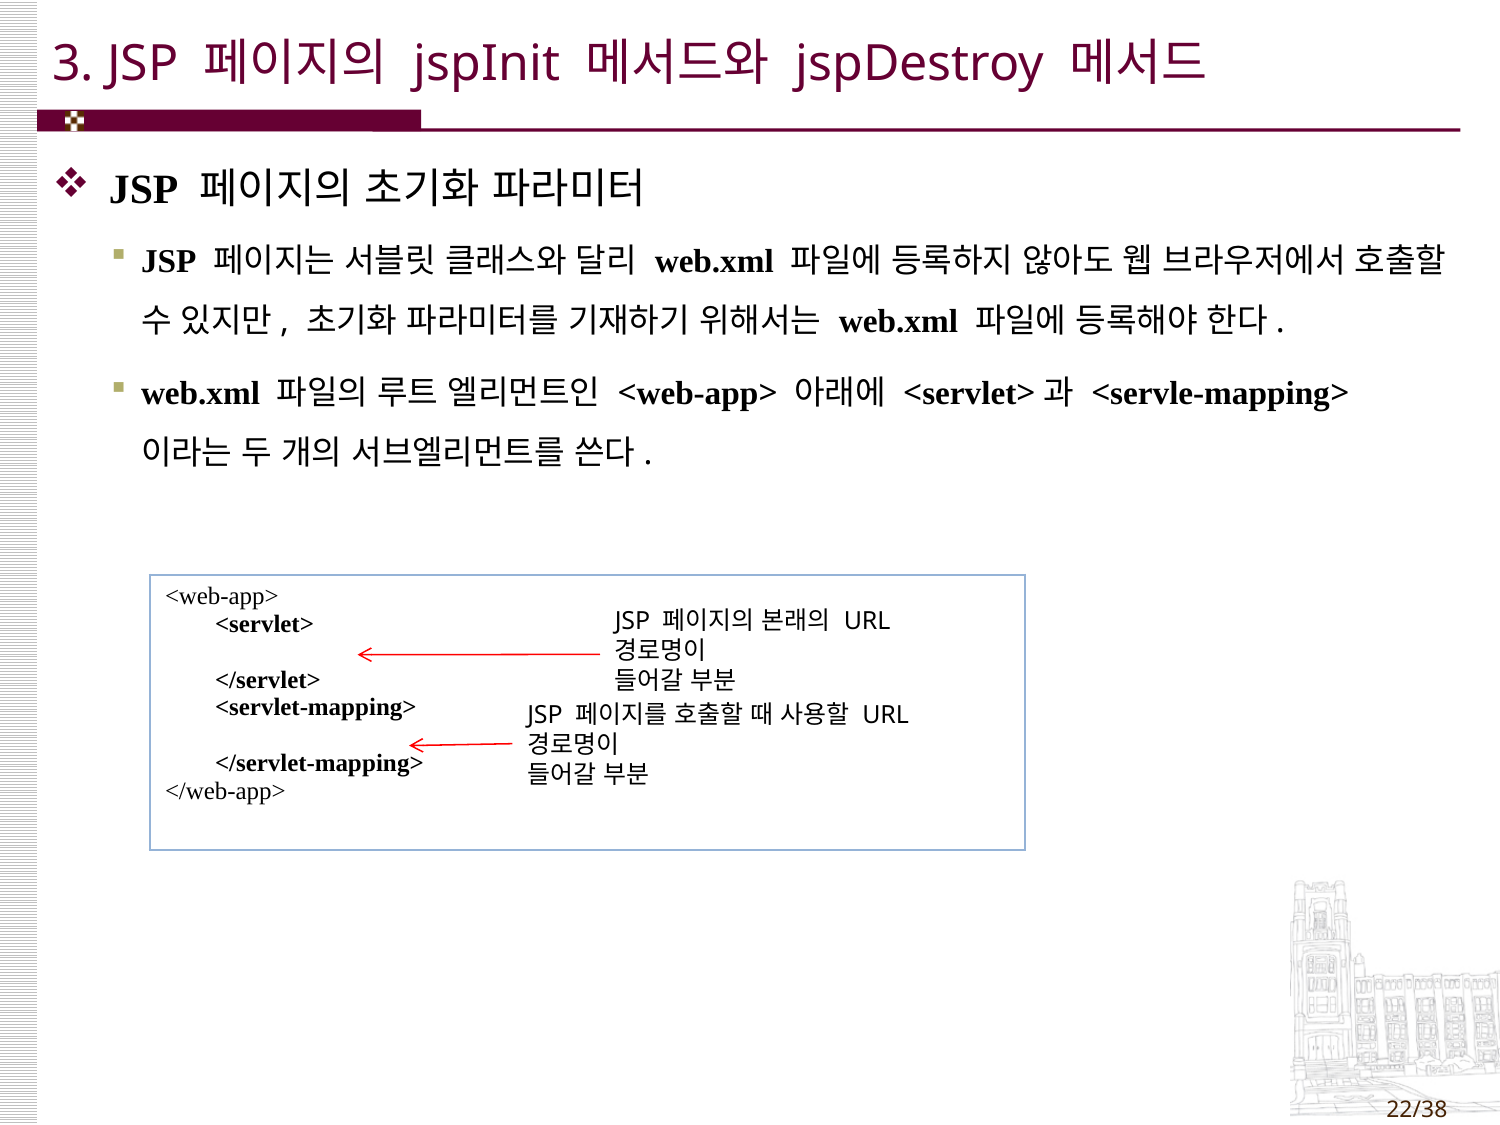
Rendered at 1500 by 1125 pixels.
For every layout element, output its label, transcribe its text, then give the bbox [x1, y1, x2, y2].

table_header <web-app> <servlet> </servlet> <servlet-mapping> </servlet-mapping> </web-app> [151, 576, 1024, 849]
picture [1290, 874, 1500, 1125]
picture [65, 111, 84, 131]
text_box JSP 페이지를 호출할 때 사용할 URL 경로명이 들어갈 부분 [510, 710, 989, 777]
list JSP 페이지의 초기화 파라미터 JSP 페이지는 서블릿 클래스와 달리 web.xml 파일에 등록하지 않아도 웹 브라우저에서 호출할 수 있지만, 초기화 파라미터를 기재하기 위해서는 web.xml 파일에 등록해야 한다. web.xml 파일의 루트 엘리먼트인 <web-app> 아래에 <servlet>과 <servle-mapping>이라는 두 개의 서브엘리먼트를 쓴다. [37, 154, 1463, 1093]
text_box JSP 페이지의 본래의 URL 경로명이 들어갈 부분 [598, 616, 989, 683]
title 3. JSP 페이지의 jspInit 메서드와 jspDestroy 메서드 [36, 13, 1426, 109]
